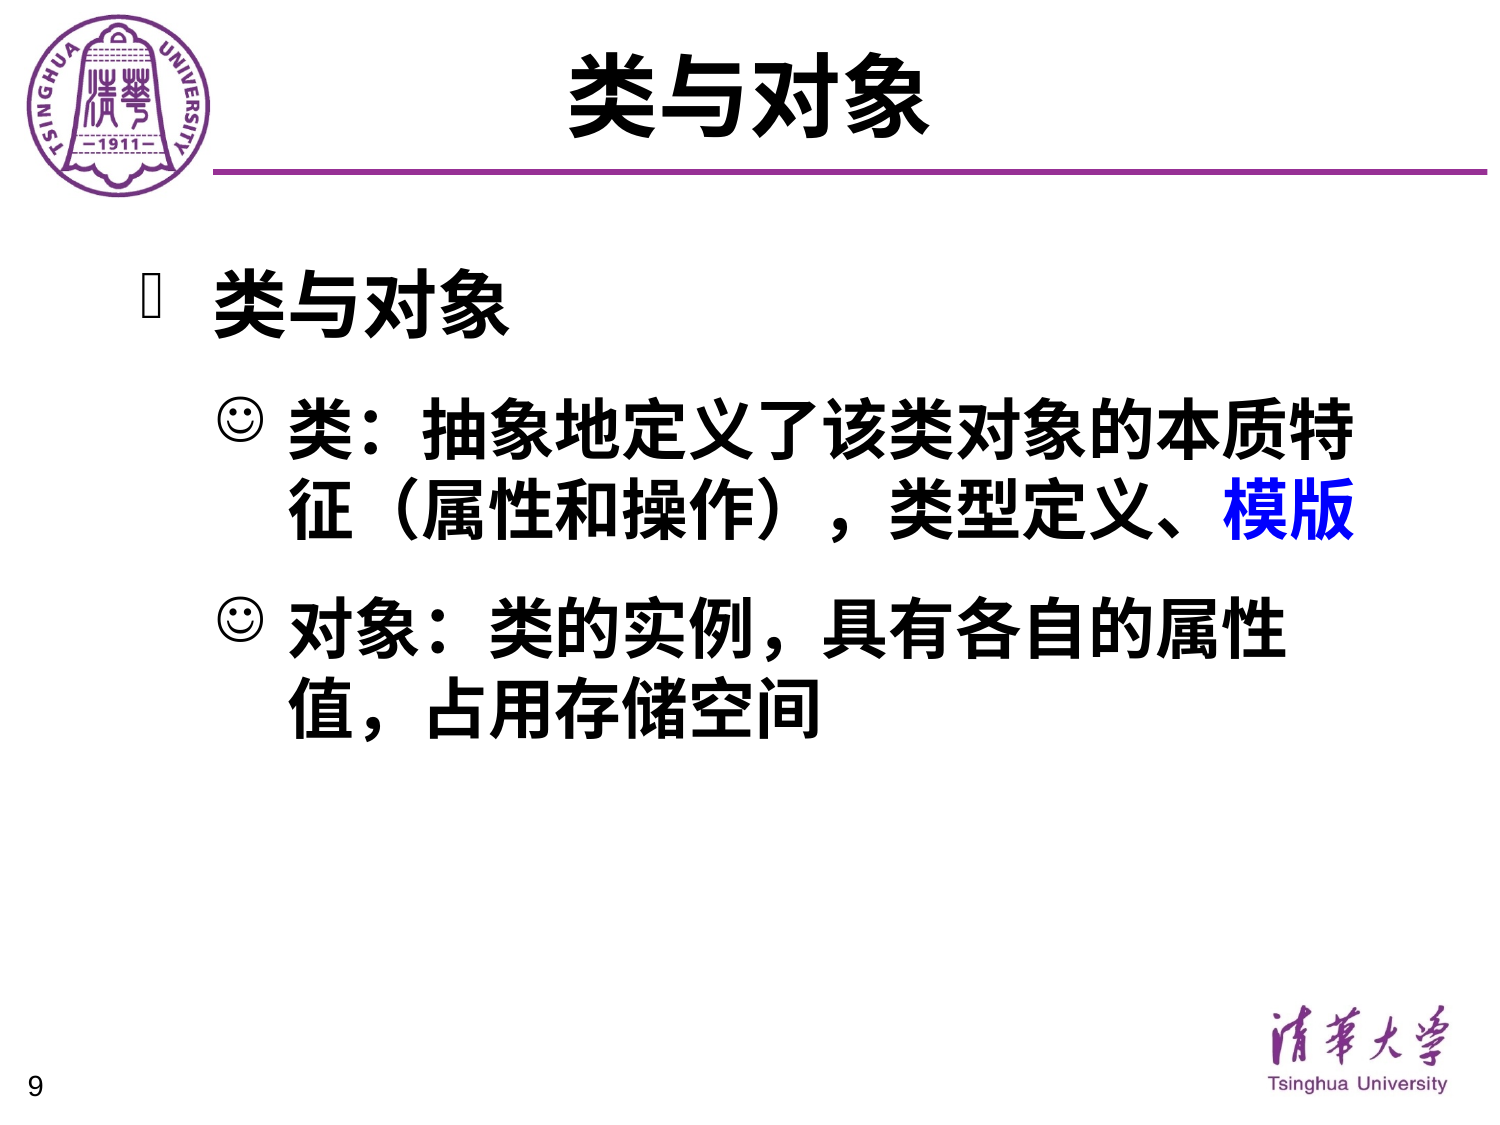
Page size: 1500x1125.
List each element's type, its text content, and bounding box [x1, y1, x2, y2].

picture [24, 12, 213, 37]
picture [24, 151, 213, 200]
title 类与对象 [24, 37, 1476, 151]
footer 9 [12, 1059, 176, 1125]
picture [1262, 999, 1454, 1101]
list 类与对象 类：抽象地定义了该类对象的本质特征（属性和操作），类型定义、模版 对象：类的实例，具有各自的属性值，占用存储空间 [124, 249, 1388, 1063]
